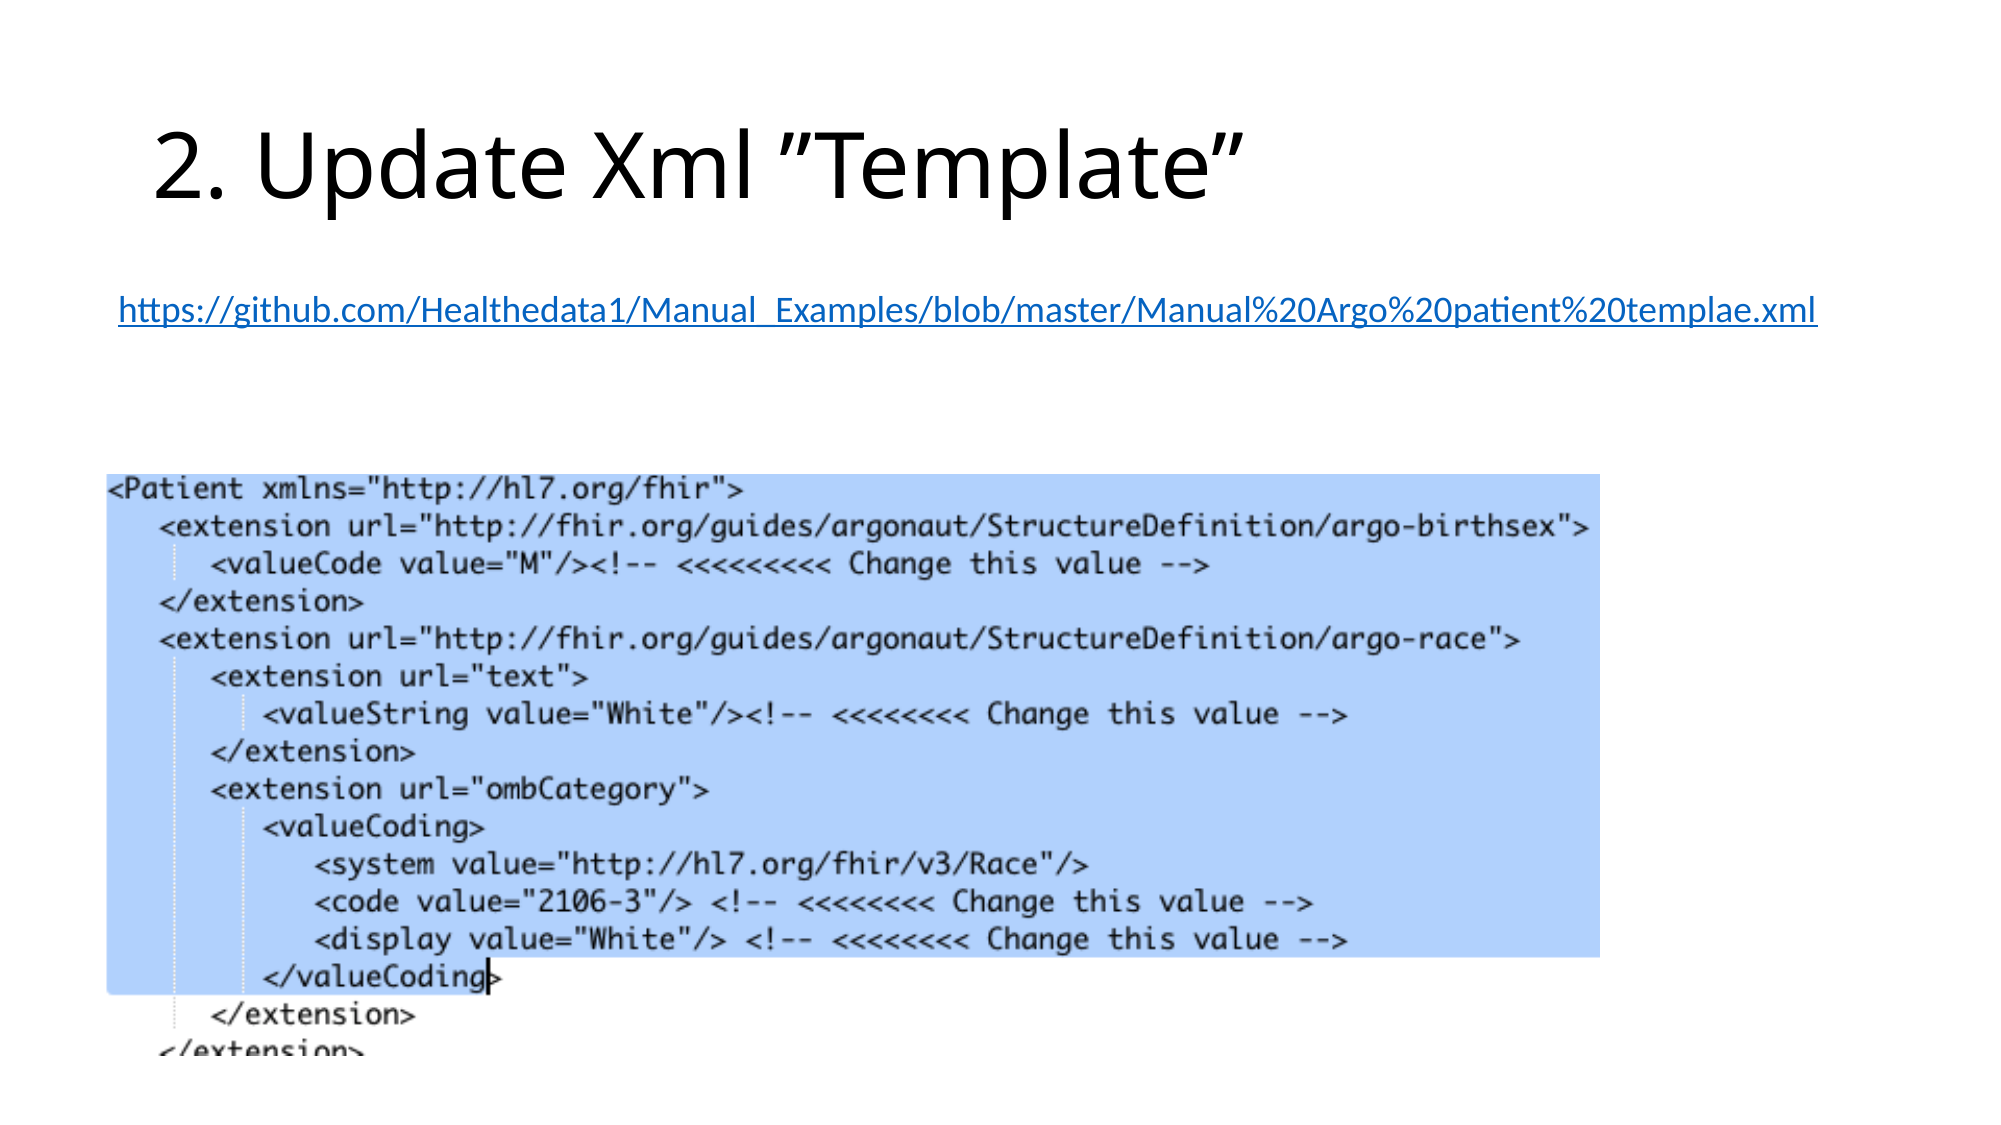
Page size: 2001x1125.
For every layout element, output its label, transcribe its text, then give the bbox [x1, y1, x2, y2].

text_box https://github.com/Healthedata1/Manual_Examples/blob/master/Manual%20Argo%20patient%20templae.xml [103, 277, 2000, 472]
picture [103, 474, 1600, 1056]
title 2. Update Xml ”Template” [137, 59, 1863, 277]
